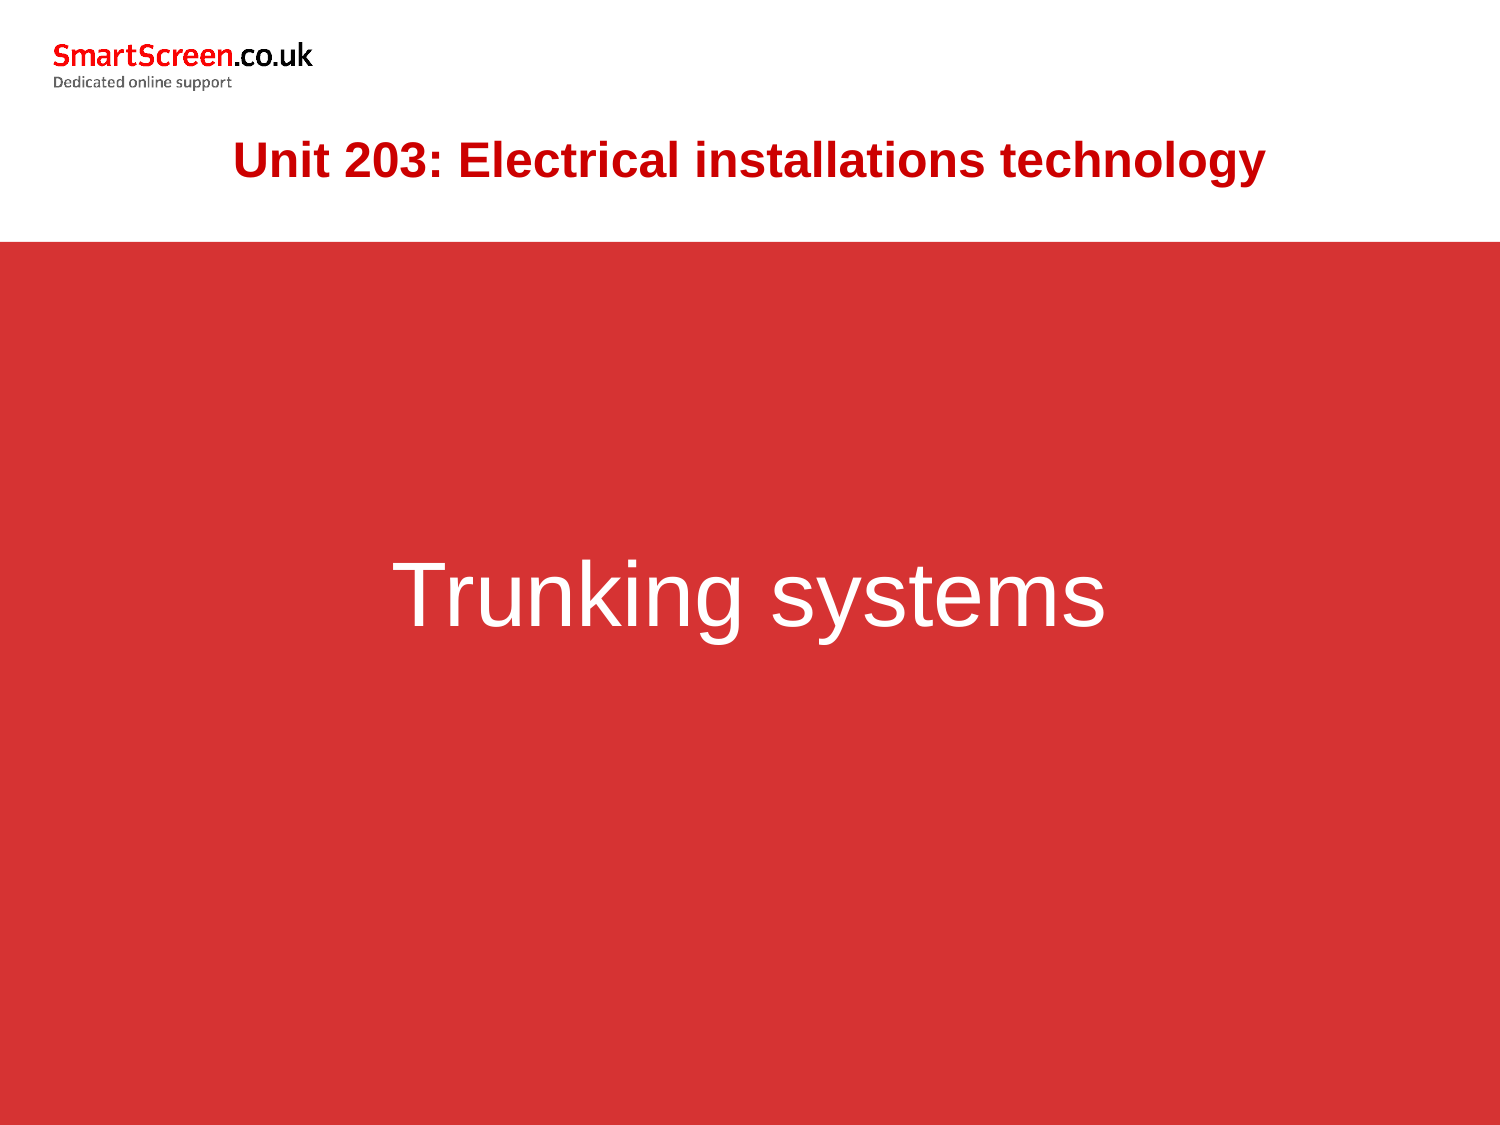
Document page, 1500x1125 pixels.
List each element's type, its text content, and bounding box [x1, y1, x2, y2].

list Trunking systems [75, 262, 1425, 1005]
picture [53, 42, 313, 91]
text_box Unit 203: Electrical installations technology [0, 113, 1500, 209]
text_box [0, 241, 1500, 1125]
